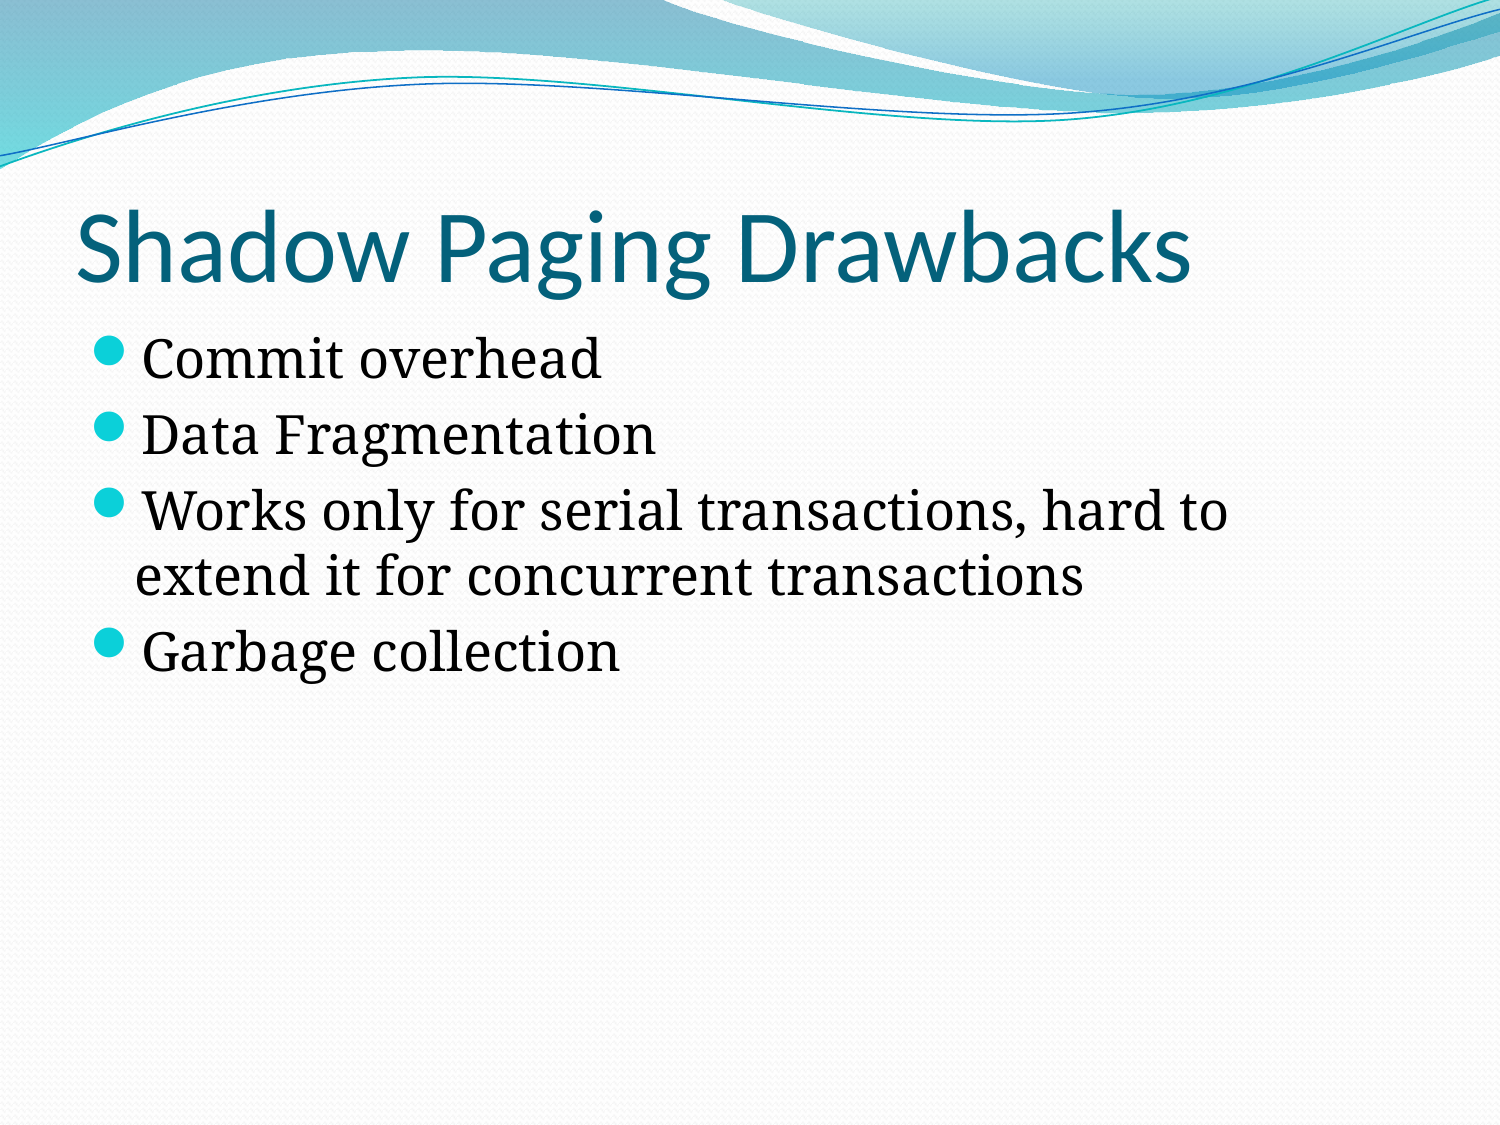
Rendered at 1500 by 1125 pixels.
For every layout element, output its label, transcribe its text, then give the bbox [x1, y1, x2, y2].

list Commit overhead Data Fragmentation Works only for serial transactions, hard to extend it for concurrent transactions Garbage collection [75, 317, 1425, 1038]
title Shadow Paging Drawbacks [75, 115, 1425, 303]
